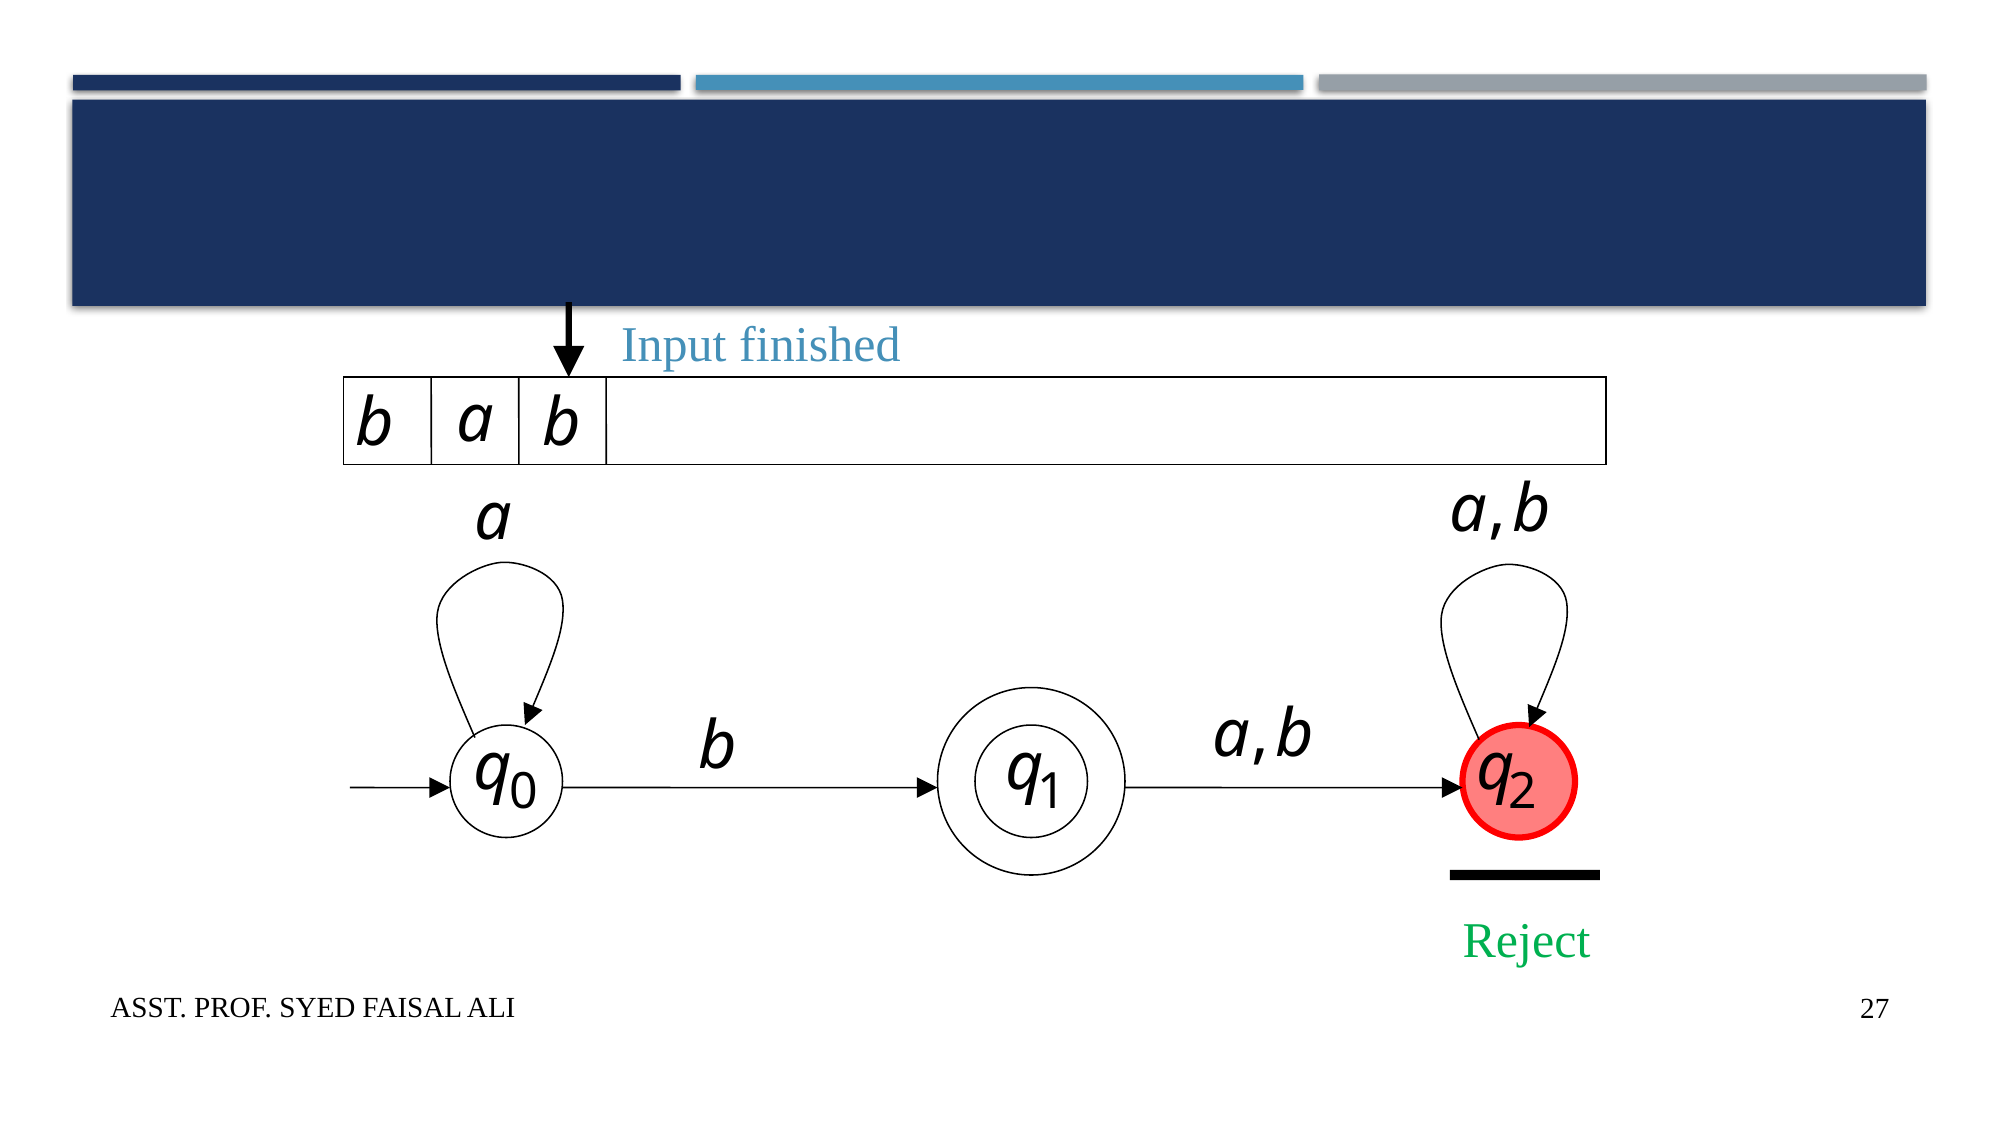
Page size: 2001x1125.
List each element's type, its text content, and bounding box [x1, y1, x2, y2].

text_box [558, 302, 580, 378]
text_box Reject [1447, 899, 1606, 975]
slide_number 27 [1732, 977, 1905, 1037]
text_box [607, 377, 1607, 465]
text_box [1124, 777, 1463, 798]
text_box [343, 377, 431, 465]
text_box [519, 377, 606, 465]
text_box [699, 711, 747, 776]
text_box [474, 499, 519, 547]
text_box Input finished [606, 303, 1107, 379]
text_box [1449, 474, 1561, 549]
text_box [1483, 726, 1576, 838]
text_box [562, 777, 938, 798]
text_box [1005, 736, 1063, 816]
text_box [490, 727, 539, 735]
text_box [1211, 699, 1324, 774]
text_box [432, 377, 518, 465]
text_box [937, 687, 1126, 876]
text_box [450, 735, 544, 838]
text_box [543, 388, 591, 453]
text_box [1476, 736, 1542, 816]
text_box [349, 777, 451, 798]
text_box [455, 401, 501, 449]
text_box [355, 388, 403, 453]
text_box [1440, 564, 1568, 736]
footer Asst. Prof. Syed Faisal Ali [95, 976, 1230, 1037]
text_box [546, 743, 563, 822]
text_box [474, 736, 545, 816]
text_box [1462, 753, 1470, 810]
text_box [436, 562, 564, 736]
